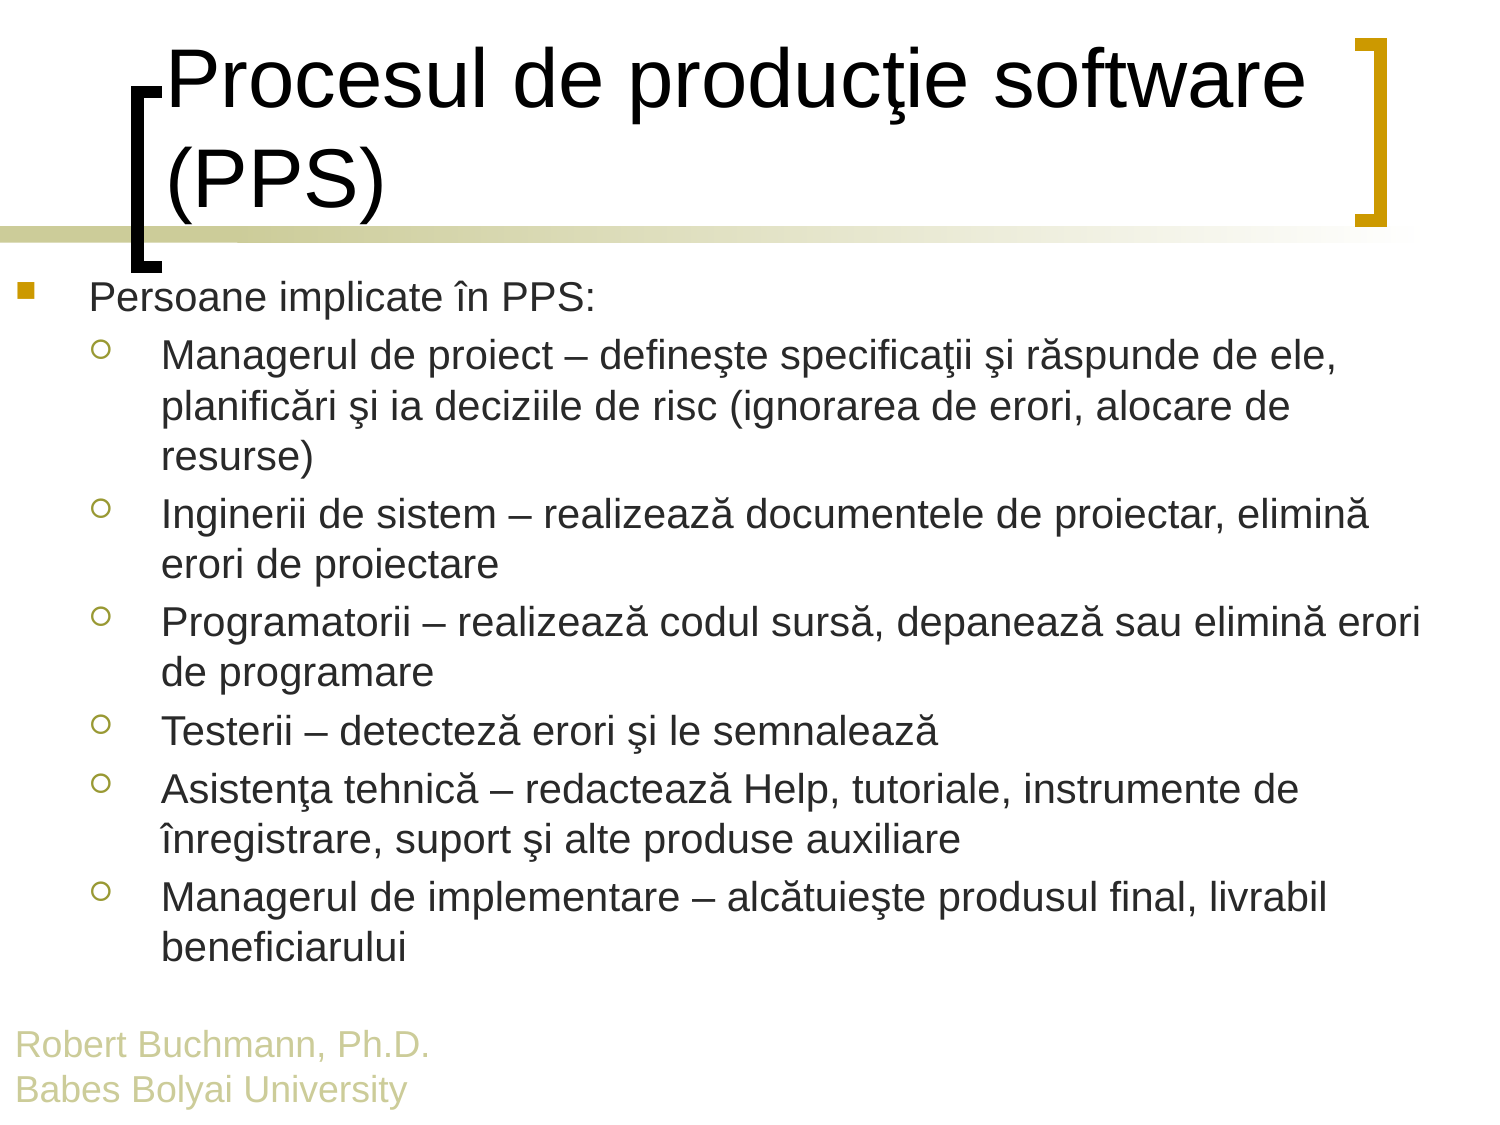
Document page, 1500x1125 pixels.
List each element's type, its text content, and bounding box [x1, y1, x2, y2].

list Persoane implicate în PPS: Managerul de proiect – defineşte specificaţii şi răspunde de ele, planificări şi ia deciziile de risc (ignorarea de erori, alocare de resurse) Inginerii de sistem – realizează documentele de proiectar, elimină erori de proiectare Programatorii – realizează codul sursă, depanează sau elimină erori de programare Testerii – detecteză erori şi le semnalează Asistenţa tehnică – redactează Help, tutoriale, instrumente de înregistrare, suport şi alte produse auxiliare Managerul de implementare – alcătuieşte produsul final, livrabil beneficiarului [0, 262, 1438, 340]
list Persoane implicate în PPS: Managerul de proiect – defineşte specificaţii şi răspunde de ele, planificări şi ia deciziile de risc (ignorarea de erori, alocare de resurse) Inginerii de sistem – realizează documentele de proiectar, elimină erori de proiectare Programatorii – realizează codul sursă, depanează sau elimină erori de programare Testerii – detecteză erori şi le semnalează Asistenţa tehnică – redactează Help, tutoriale, instrumente de înregistrare, suport şi alte produse auxiliare Managerul de implementare – alcătuieşte produsul final, livrabil beneficiarului [0, 341, 1438, 1076]
title Procesul de producţie software (PPS) [149, 0, 1401, 232]
